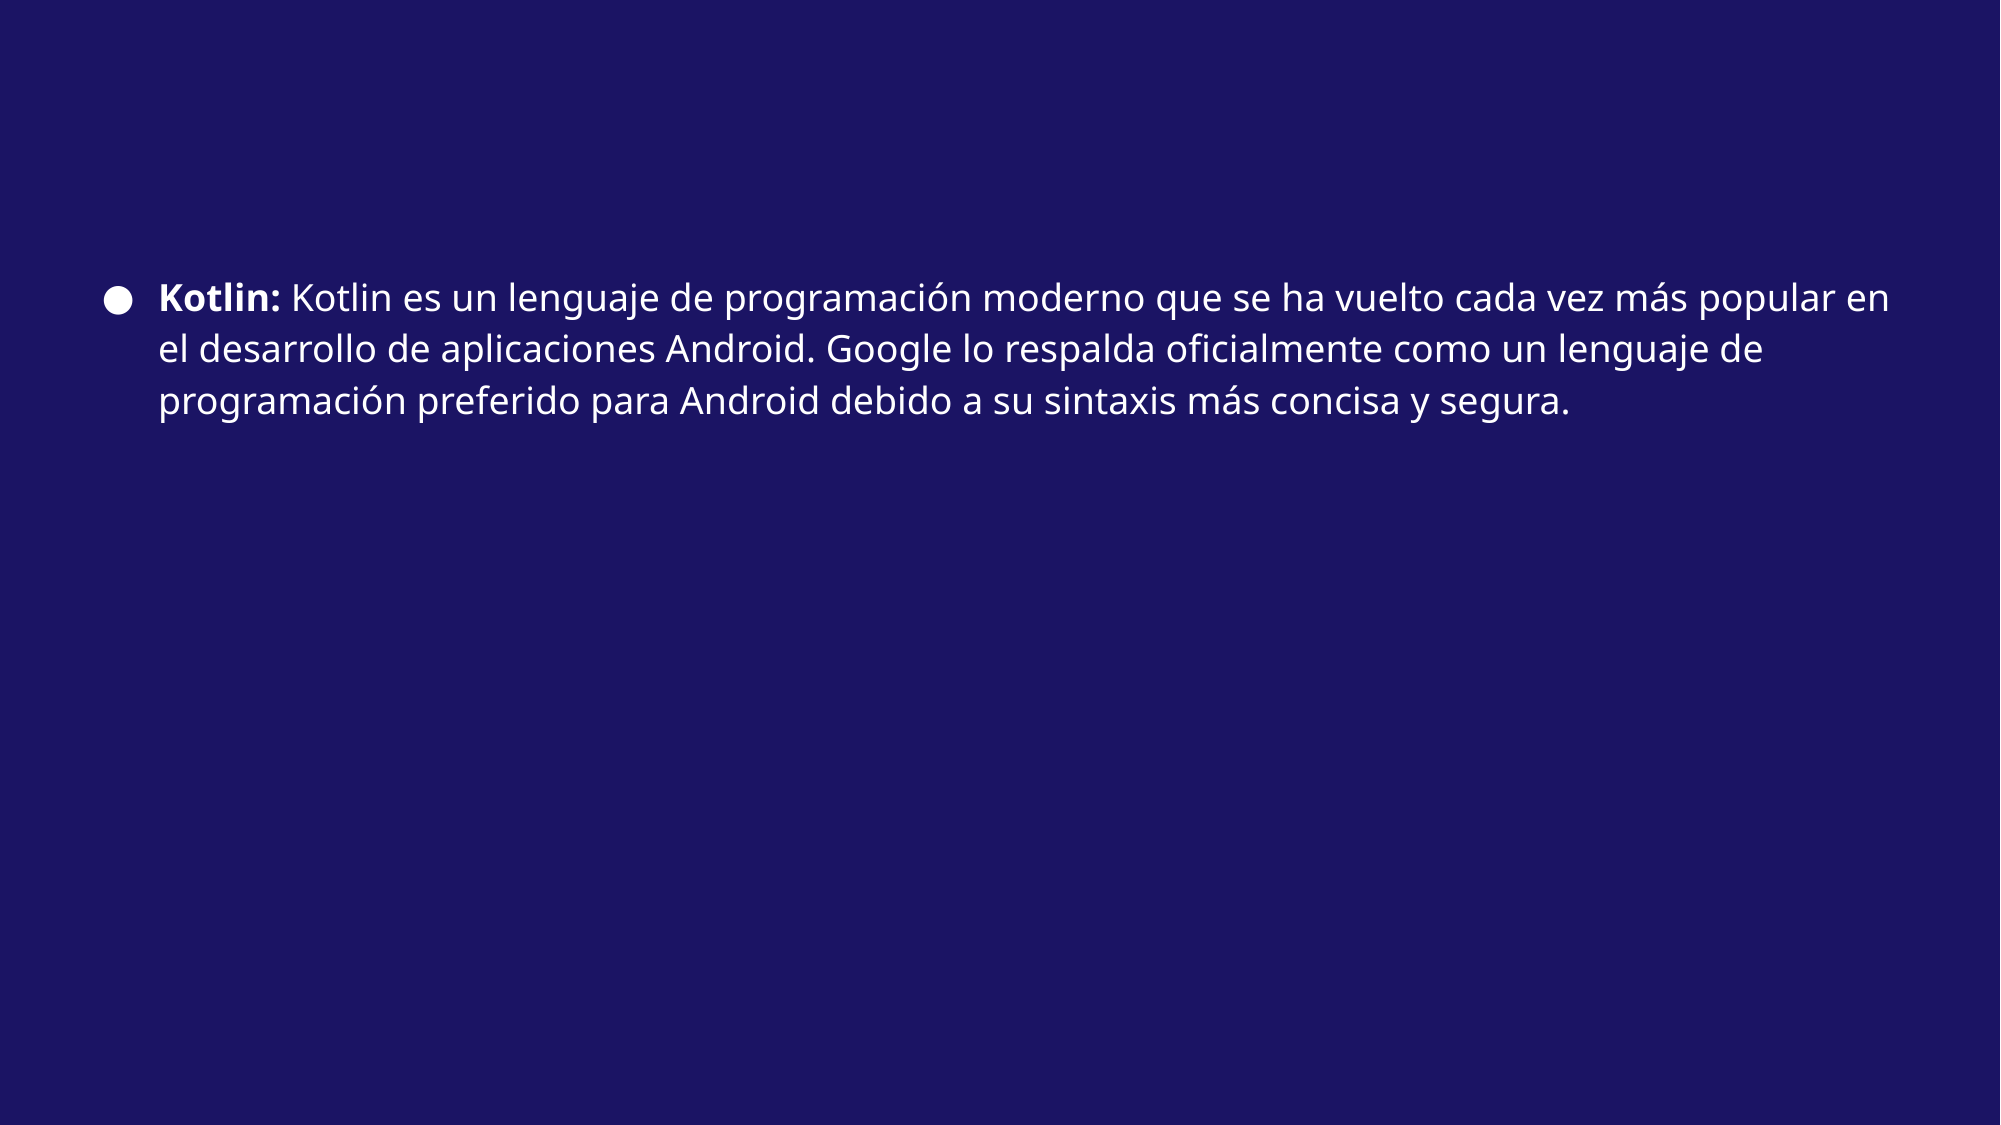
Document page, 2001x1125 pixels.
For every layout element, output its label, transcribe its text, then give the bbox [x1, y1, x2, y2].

list Kotlin: Kotlin es un lenguaje de programación moderno que se ha vuelto cada vez más popular en el desarrollo de aplicaciones Android. Google lo respalda oficialmente como un lenguaje de programación preferido para Android debido a su sintaxis más concisa y segura. [68, 252, 1932, 1000]
